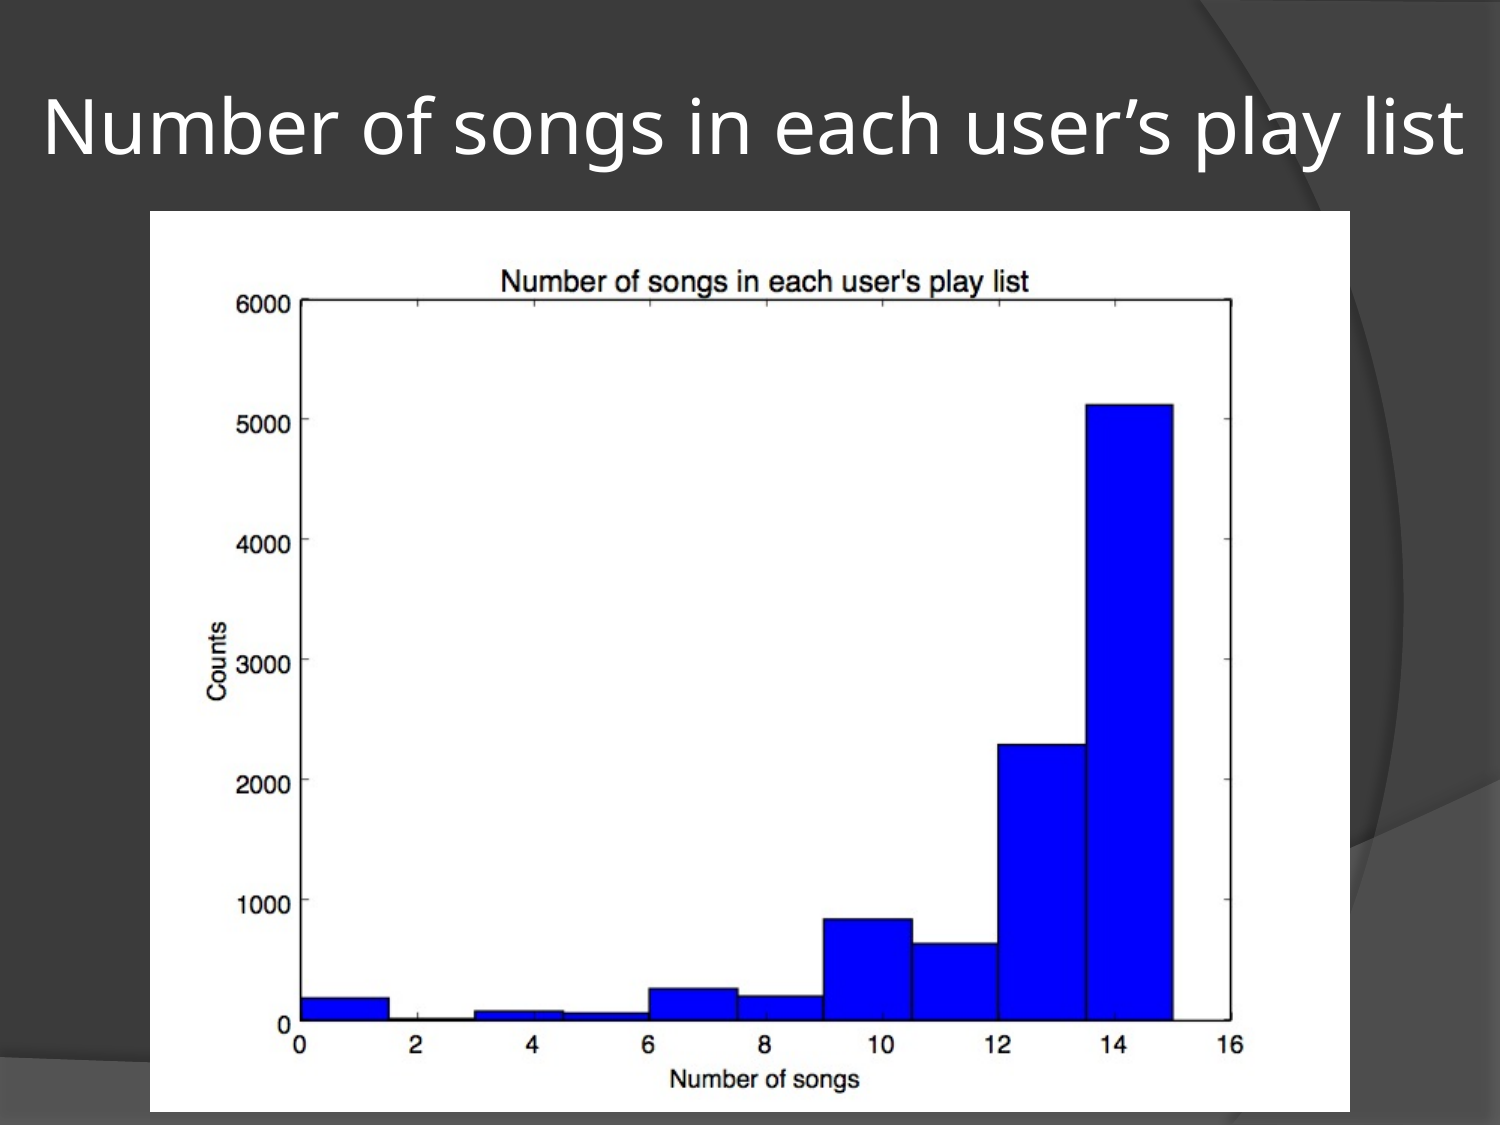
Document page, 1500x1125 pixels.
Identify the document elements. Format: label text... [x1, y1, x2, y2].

picture [149, 210, 1351, 1112]
title Number of songs in each user’s play list [34, 29, 1491, 218]
